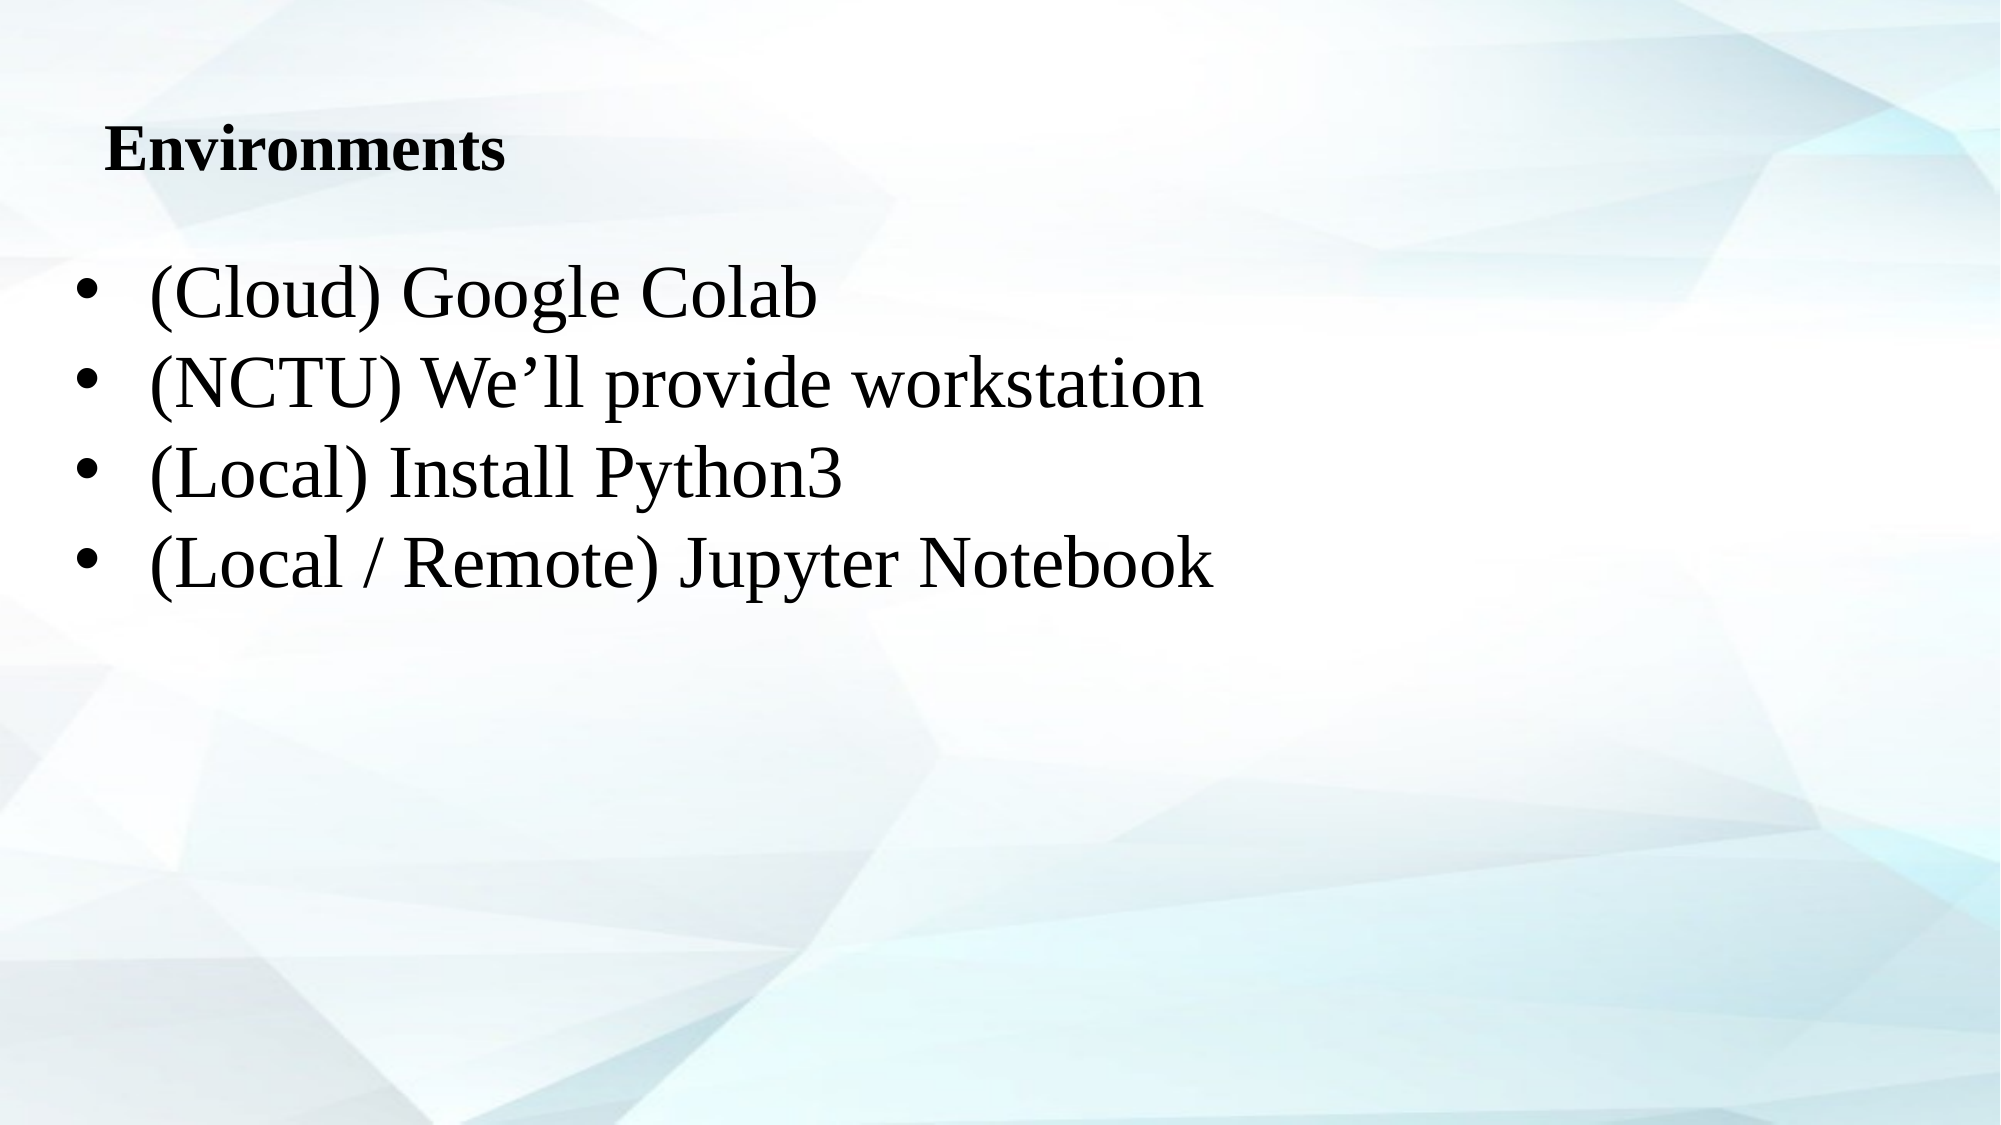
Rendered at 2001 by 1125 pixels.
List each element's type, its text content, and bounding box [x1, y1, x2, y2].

picture [0, 0, 2001, 1125]
text_box (Cloud) Google Colab (NCTU) We’ll provide workstation (Local) Install Python3 (Local / Remote) Jupyter Notebook [59, 235, 1946, 611]
title Environments [89, 75, 1815, 222]
